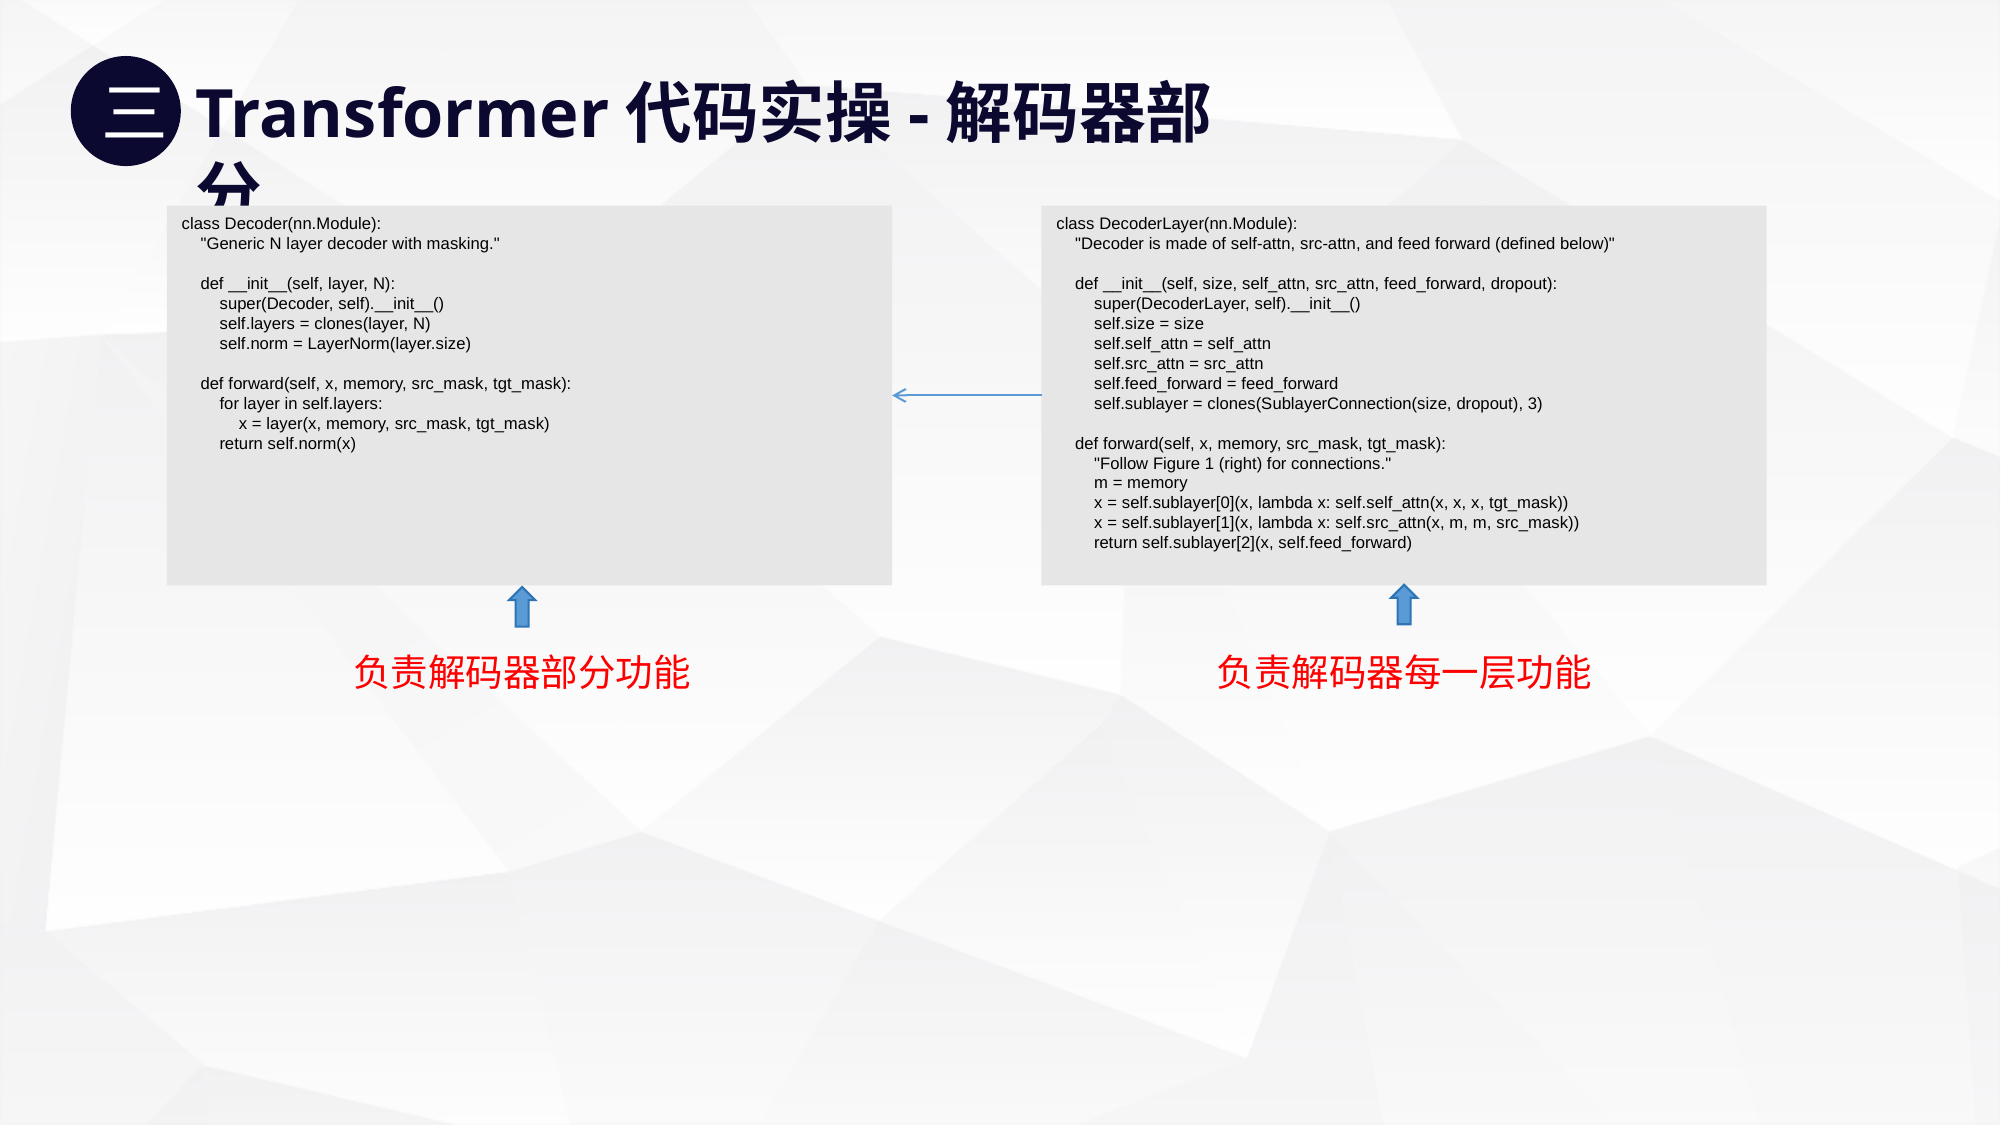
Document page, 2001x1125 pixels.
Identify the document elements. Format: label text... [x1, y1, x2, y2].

text_box [506, 585, 538, 628]
text_box [1388, 583, 1420, 626]
text_box 负责解码器部分功能 [292, 641, 753, 702]
text_box 负责解码器每一层功能 [1174, 641, 1635, 702]
picture [0, 0, 2001, 1125]
text_box class Decoder(nn.Module): "Generic N layer decoder with masking." def __init__(self, layer, N): super(Decoder, self).__init__() self.layers = clones(layer, N) self.norm = LayerNorm(layer.size) def forward(self, x, memory, src_mask, tgt_mask): for layer in self.layers: x = layer(x, memory, src_mask, tgt_mask) return self.norm(x) [166, 205, 893, 586]
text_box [70, 56, 1240, 167]
text_box class DecoderLayer(nn.Module): "Decoder is made of self-attn, src-attn, and feed forward (defined below)" def __init__(self, size, self_attn, src_attn, feed_forward, dropout): super(DecoderLayer, self).__init__() self.size = size self.self_attn = self_attn self.src_attn = src_attn self.feed_forward = feed_forward self.sublayer = clones(SublayerConnection(size, dropout), 3) def forward(self, x, memory, src_mask, tgt_mask): "Follow Figure 1 (right) for connections." m = memory x = self.sublayer[0](x, lambda x: self.self_attn(x, x, x, tgt_mask)) x = self.sublayer[1](x, lambda x: self.src_attn(x, m, m, src_mask)) return self.sublayer[2](x, self.feed_forward) [1041, 205, 1767, 586]
